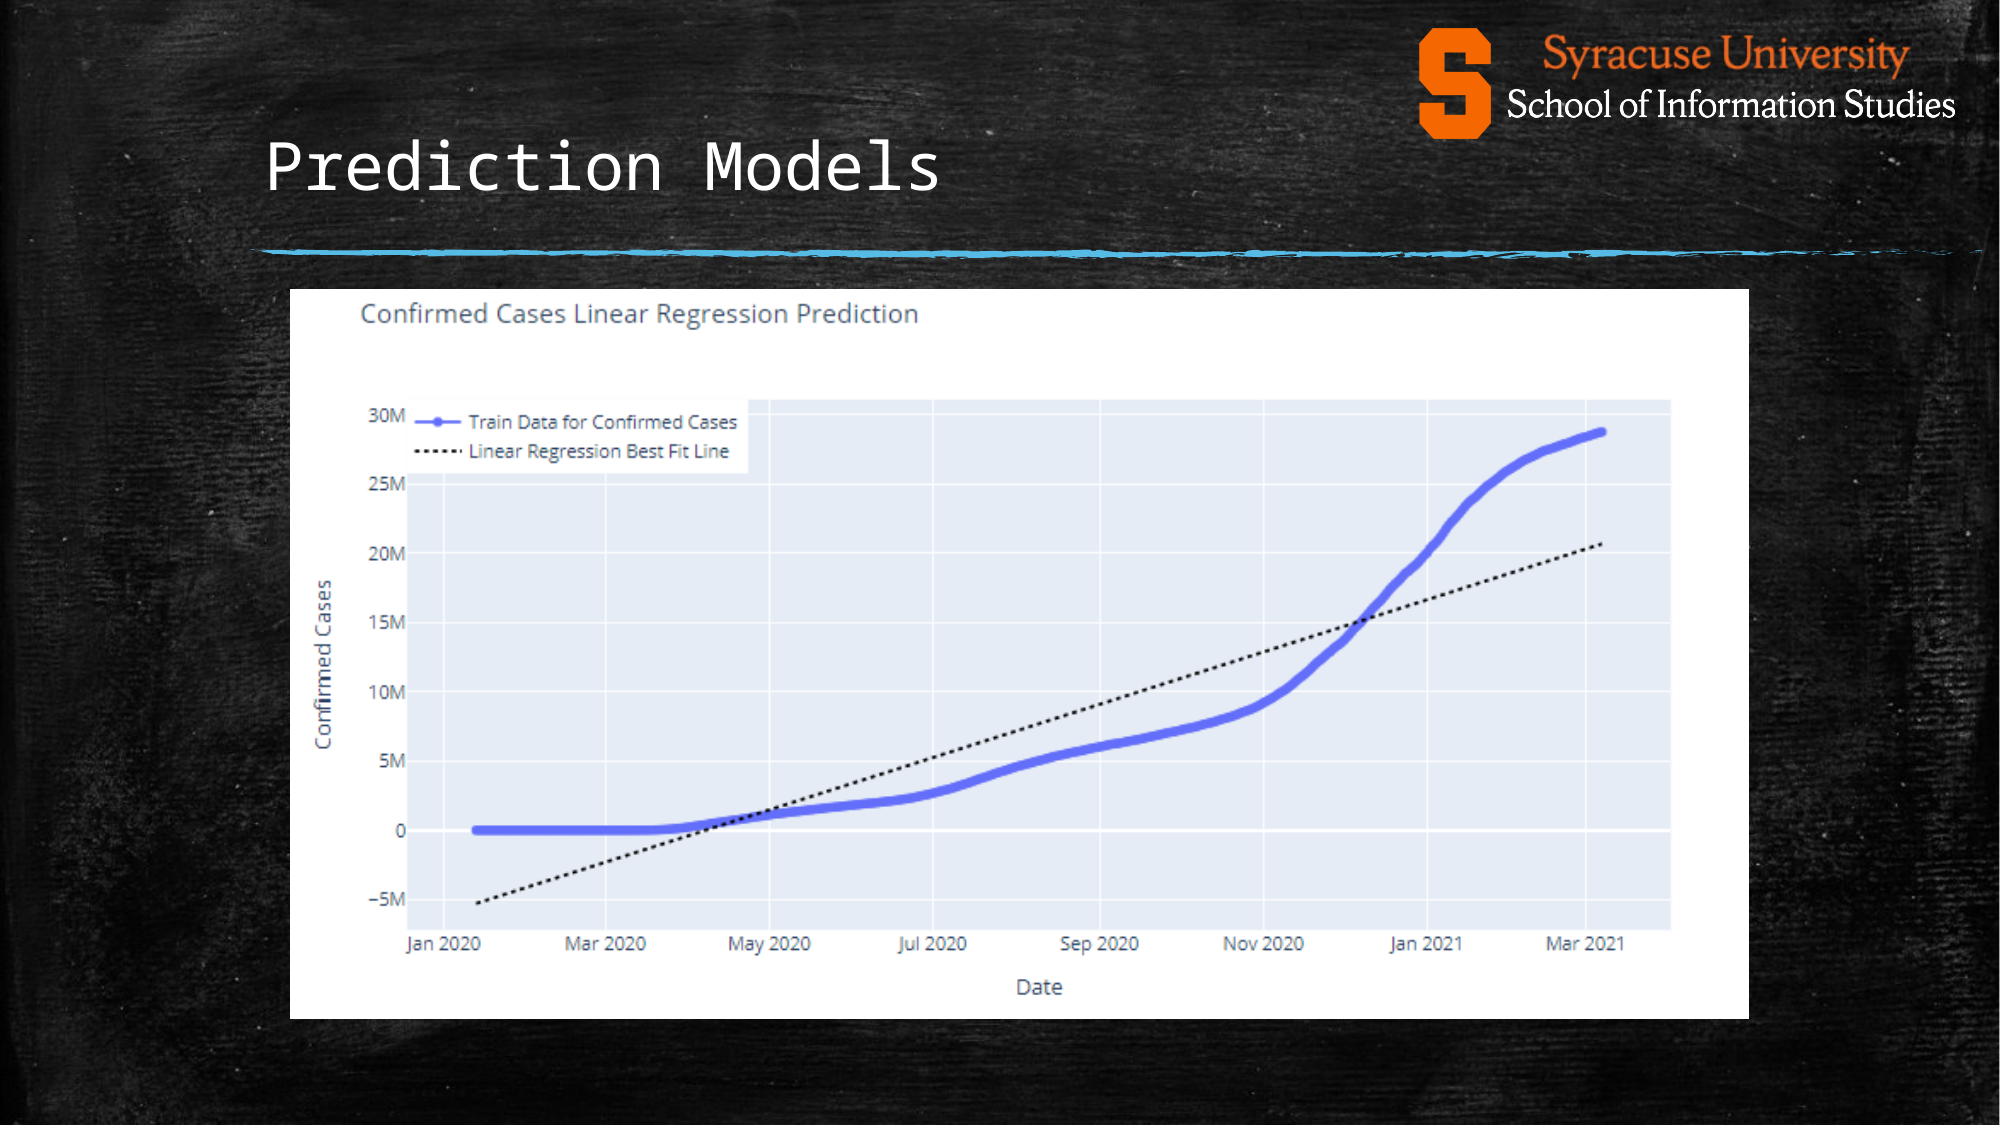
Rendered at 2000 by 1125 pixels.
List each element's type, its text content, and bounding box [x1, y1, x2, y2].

picture [1407, 0, 1955, 139]
title Prediction Models [249, 45, 1750, 213]
picture [290, 289, 1749, 1019]
